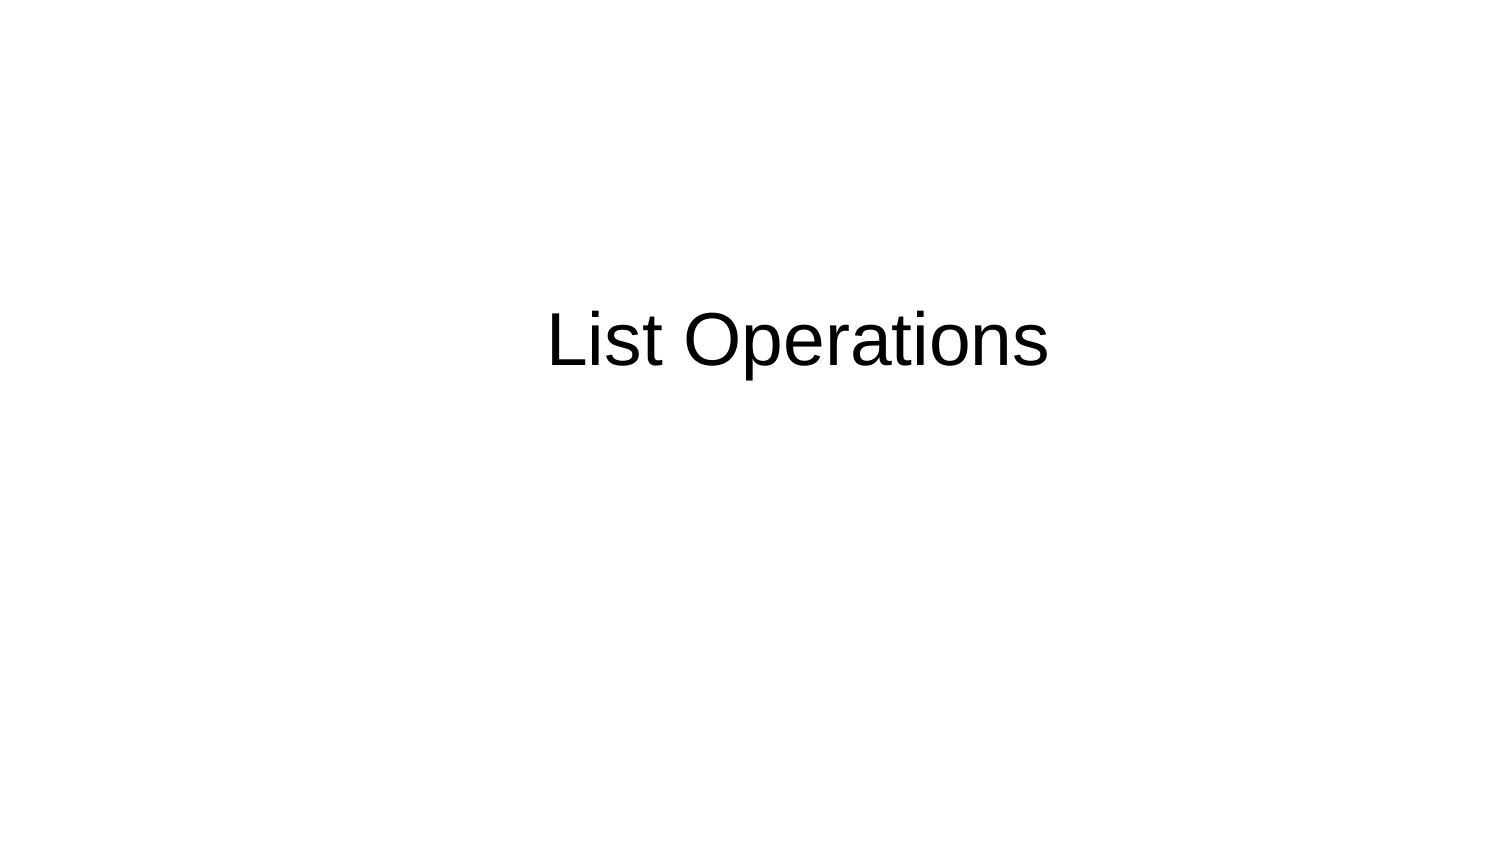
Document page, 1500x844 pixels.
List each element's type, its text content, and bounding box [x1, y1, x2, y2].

title List Operations [306, 275, 1312, 404]
